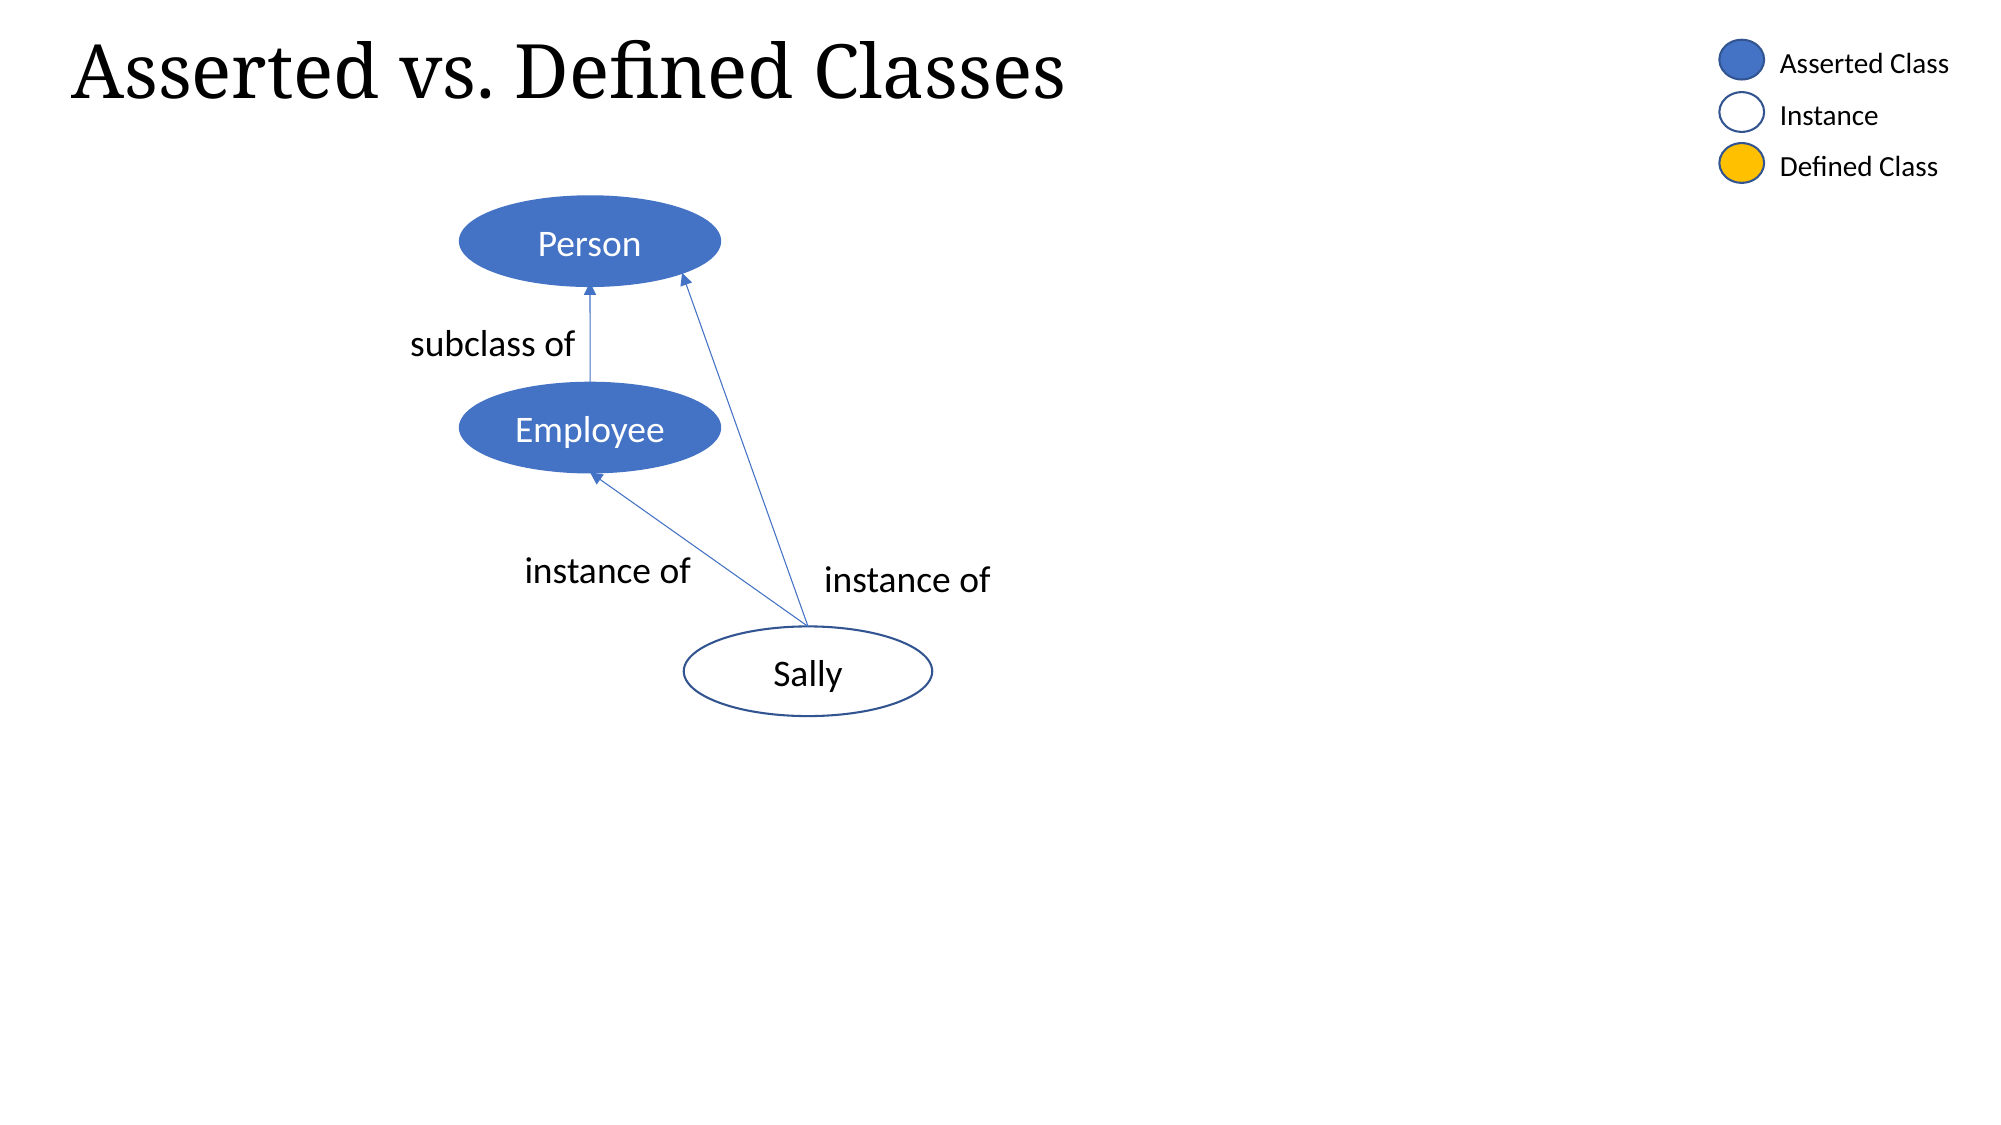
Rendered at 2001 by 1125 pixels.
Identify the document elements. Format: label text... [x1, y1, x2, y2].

text_box Asserted vs. Defined Classes [56, 16, 1808, 661]
text_box Instance [1765, 89, 1894, 139]
text_box [1718, 38, 1765, 81]
text_box Employee [458, 381, 682, 474]
text_box subclass of [395, 311, 589, 372]
text_box [1718, 91, 1765, 133]
text_box Person [458, 195, 722, 288]
text_box Defined Class [1765, 140, 1954, 190]
text_box instance of [509, 538, 589, 599]
text_box [1718, 142, 1765, 184]
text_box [682, 272, 809, 472]
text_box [589, 472, 809, 627]
text_box instance of [809, 547, 1006, 608]
text_box Sally [682, 625, 934, 718]
text_box Asserted Class [1765, 36, 1965, 87]
